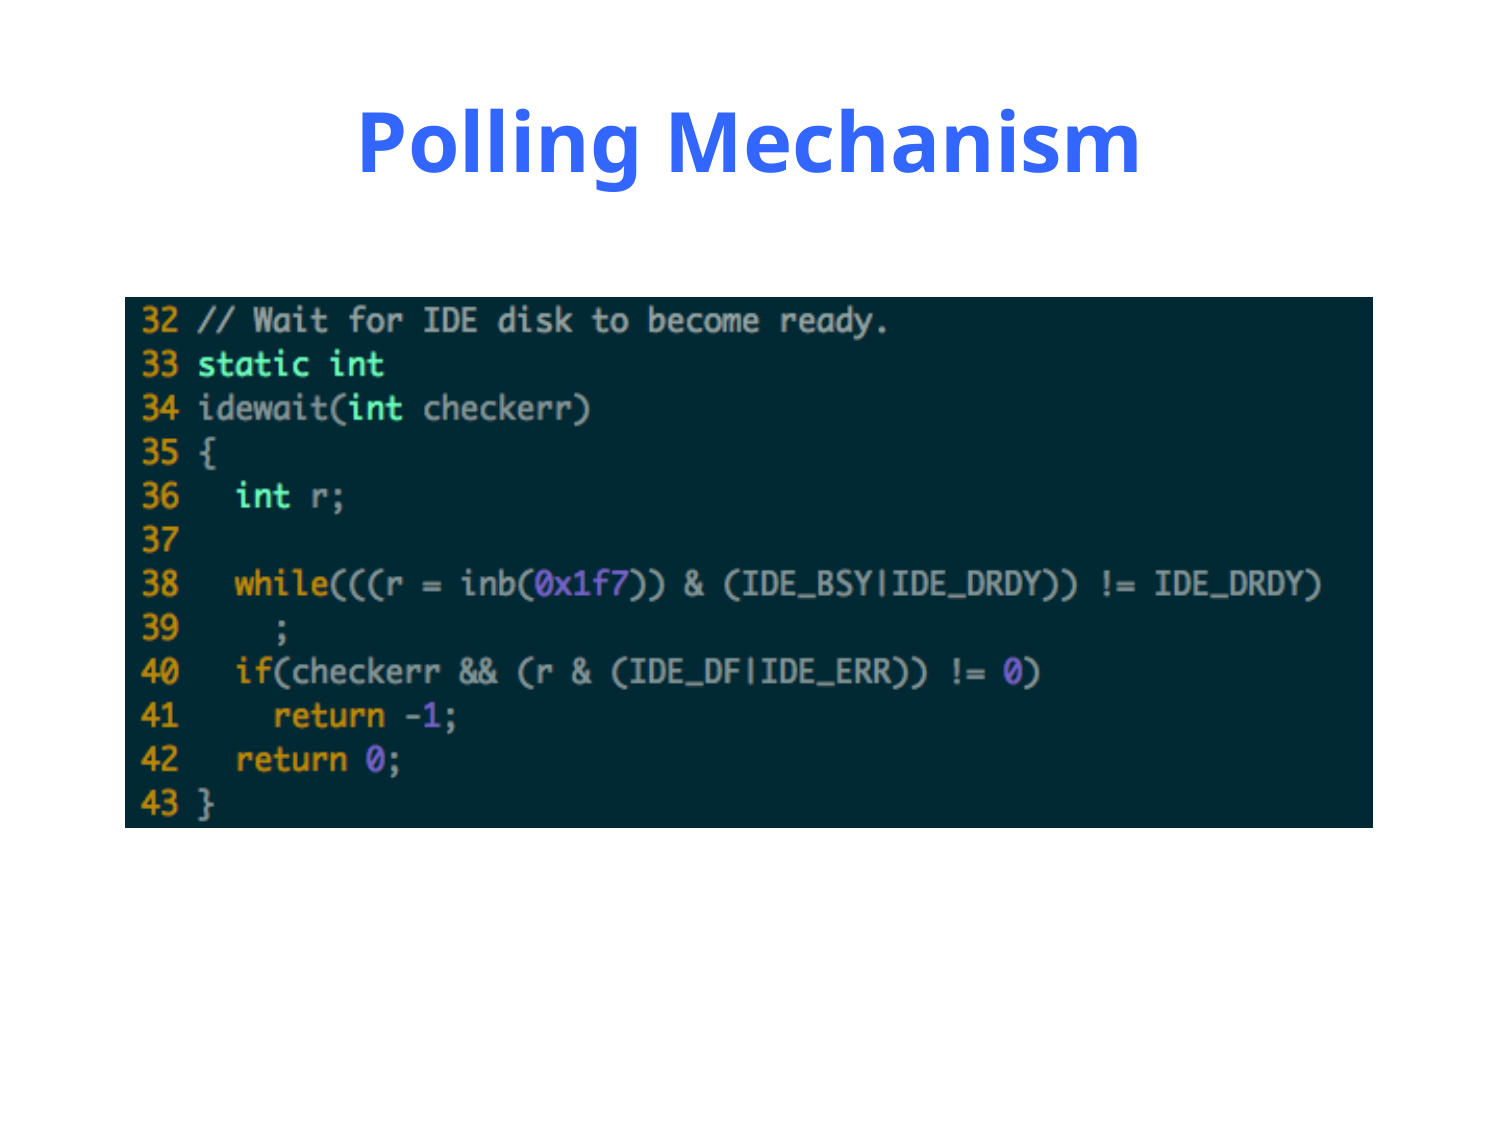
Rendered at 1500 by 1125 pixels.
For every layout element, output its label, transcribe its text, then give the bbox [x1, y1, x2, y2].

picture [291, 568, 308, 595]
picture [140, 656, 179, 685]
picture [275, 656, 291, 689]
picture [368, 568, 385, 602]
picture [233, 568, 289, 595]
picture [612, 656, 722, 689]
picture [197, 305, 216, 334]
picture [216, 393, 308, 422]
picture [141, 480, 179, 510]
picture [161, 702, 179, 727]
picture [424, 393, 497, 422]
picture [335, 489, 342, 495]
picture [500, 393, 516, 420]
picture [1104, 570, 1110, 597]
picture [140, 744, 179, 771]
picture [1023, 656, 1041, 689]
picture [141, 524, 160, 554]
picture [310, 568, 347, 602]
picture [253, 305, 308, 334]
picture [277, 568, 285, 574]
picture [310, 395, 329, 422]
picture [331, 393, 347, 426]
picture [818, 570, 835, 595]
picture [762, 658, 797, 683]
picture [725, 568, 816, 602]
picture [423, 581, 441, 591]
picture [592, 307, 629, 334]
picture [911, 656, 928, 689]
picture [391, 752, 399, 758]
picture [141, 305, 179, 334]
picture [1061, 568, 1078, 602]
picture [293, 656, 422, 685]
picture [879, 568, 885, 597]
picture [312, 489, 329, 508]
picture [160, 788, 179, 817]
picture [161, 526, 179, 551]
title Polling Mechanism [75, 45, 1425, 233]
picture [140, 702, 162, 727]
picture [878, 326, 887, 334]
picture [366, 744, 385, 773]
picture [200, 437, 216, 470]
picture [537, 664, 554, 683]
picture [480, 568, 535, 602]
picture [334, 501, 343, 515]
picture [406, 715, 420, 719]
picture [537, 305, 572, 334]
picture [349, 305, 404, 334]
picture [424, 702, 441, 727]
picture [141, 393, 180, 422]
picture [387, 577, 404, 595]
picture [368, 395, 404, 422]
picture [237, 746, 347, 773]
picture [592, 568, 647, 602]
picture [424, 307, 478, 332]
picture [461, 577, 476, 595]
picture [459, 656, 499, 685]
picture [517, 401, 572, 422]
picture [447, 721, 456, 735]
picture [254, 656, 272, 683]
picture [198, 393, 214, 420]
picture [141, 349, 179, 378]
picture [140, 790, 162, 815]
picture [1156, 568, 1322, 602]
picture [199, 349, 289, 378]
picture [141, 568, 179, 597]
picture [748, 656, 754, 685]
picture [198, 788, 214, 821]
picture [571, 656, 593, 685]
picture [574, 393, 591, 426]
picture [498, 305, 533, 334]
picture [279, 621, 286, 627]
picture [216, 305, 235, 334]
picture [275, 702, 385, 729]
picture [292, 357, 310, 378]
picture [236, 480, 251, 508]
picture [954, 658, 960, 685]
picture [518, 656, 535, 689]
picture [391, 765, 399, 779]
picture [648, 305, 760, 334]
picture [854, 570, 872, 595]
picture [648, 568, 666, 602]
picture [893, 570, 1022, 599]
picture [892, 656, 910, 689]
picture [535, 568, 591, 597]
picture [350, 568, 366, 602]
picture [425, 664, 441, 683]
picture [966, 669, 985, 679]
picture [836, 568, 854, 597]
picture [800, 658, 893, 687]
picture [349, 393, 364, 420]
picture [1004, 656, 1022, 685]
picture [278, 633, 287, 647]
picture [1116, 581, 1135, 591]
picture [349, 351, 385, 378]
picture [141, 437, 179, 466]
picture [447, 708, 455, 715]
picture [781, 305, 874, 340]
picture [684, 568, 705, 597]
picture [255, 483, 291, 510]
picture [725, 658, 741, 683]
picture [1023, 568, 1060, 602]
picture [235, 656, 251, 683]
picture [141, 612, 179, 641]
picture [310, 307, 329, 334]
picture [330, 349, 345, 376]
